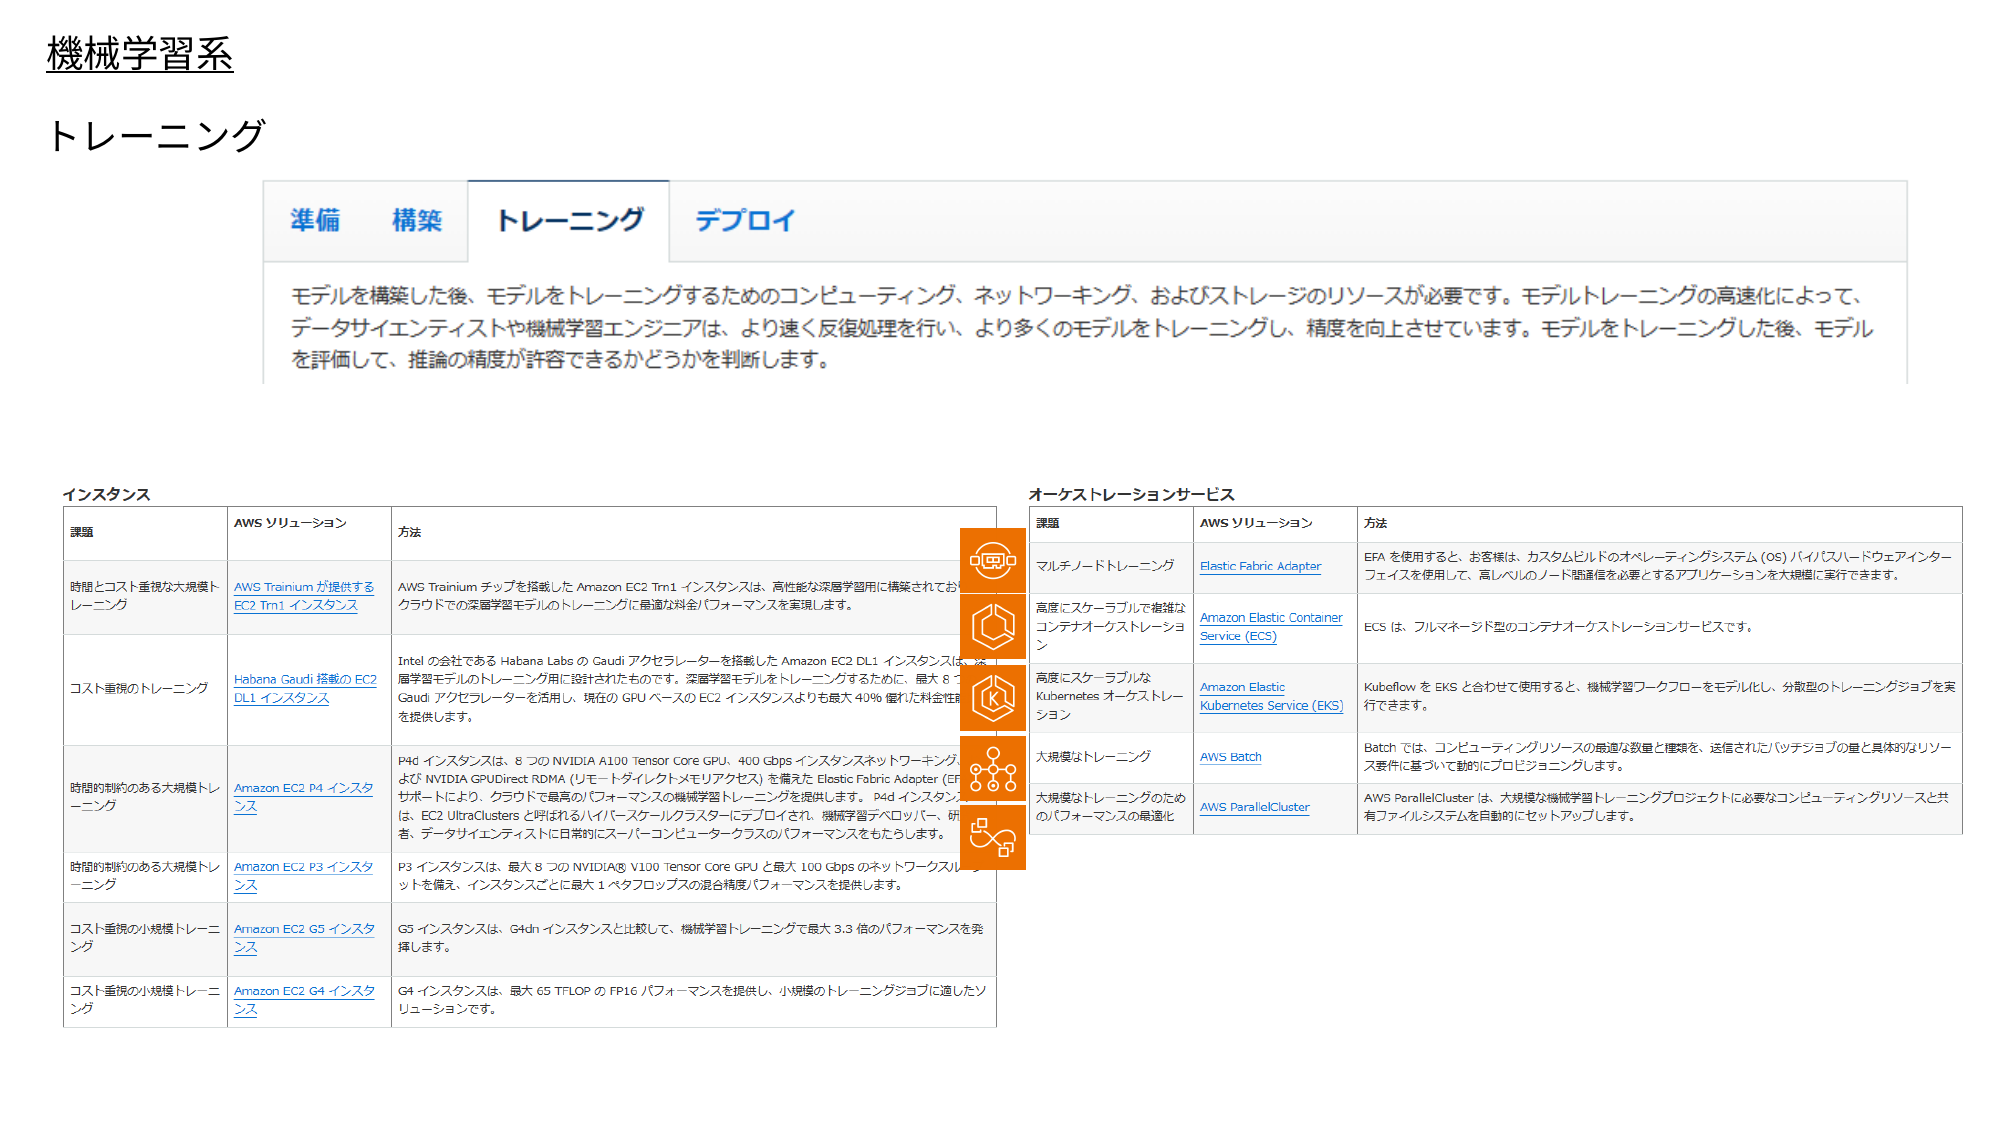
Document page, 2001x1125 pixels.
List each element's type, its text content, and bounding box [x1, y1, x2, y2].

picture [54, 482, 1968, 1033]
picture [238, 168, 1916, 384]
text_box 機械学習系 [31, 22, 249, 83]
text_box トレーニング [28, 105, 284, 166]
